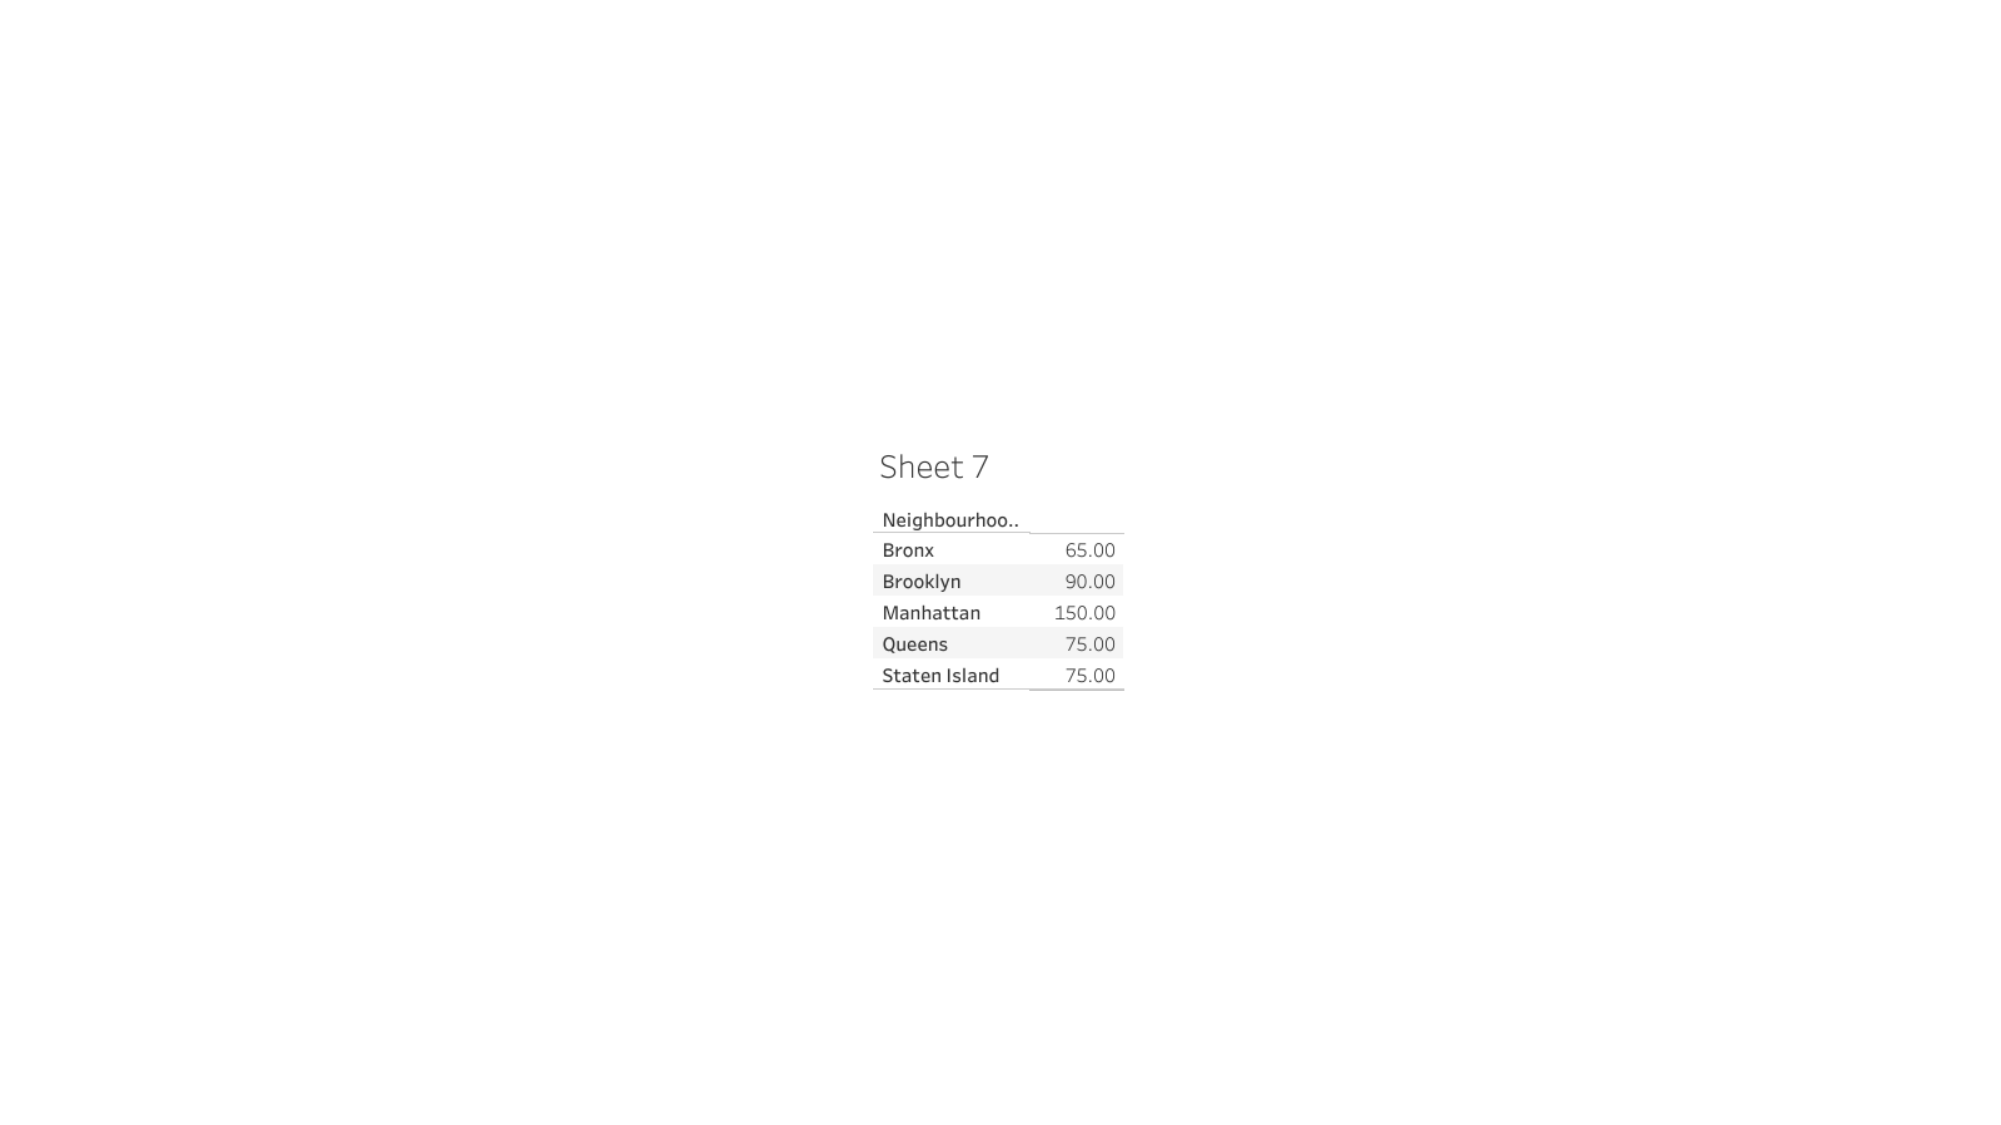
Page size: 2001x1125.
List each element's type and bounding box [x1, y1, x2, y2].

picture [873, 434, 1127, 691]
